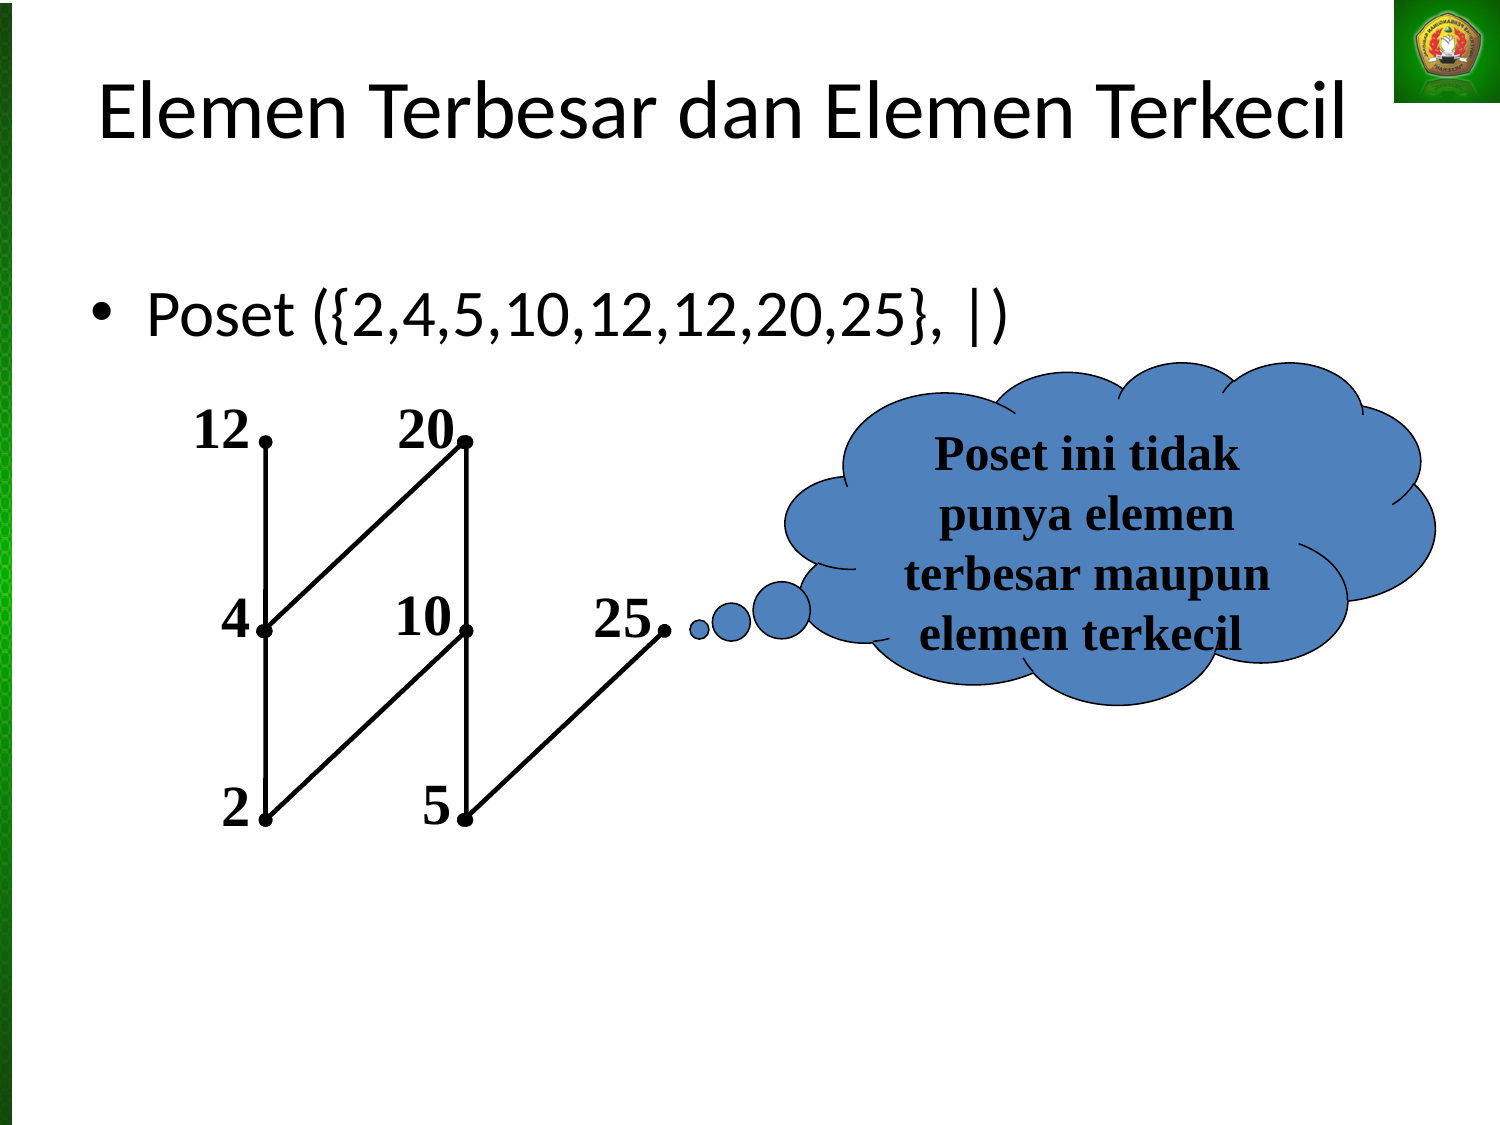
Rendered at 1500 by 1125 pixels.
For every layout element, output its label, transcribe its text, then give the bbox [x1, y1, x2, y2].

list Poset ({2,4,5,10,12,12,20,25}, |) [75, 262, 1425, 392]
picture [0, 3, 12, 1125]
title Elemen Terbesar dan Elemen Terkecil [82, 11, 1432, 200]
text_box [147, 382, 668, 847]
text_box Poset ini tidak punya elemen terbesar maupun elemen terkecil [753, 392, 1436, 706]
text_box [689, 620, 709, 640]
picture [1394, 0, 1500, 103]
text_box Poset ini tidak punya elemen terbesar maupun elemen terkecil [712, 603, 751, 642]
